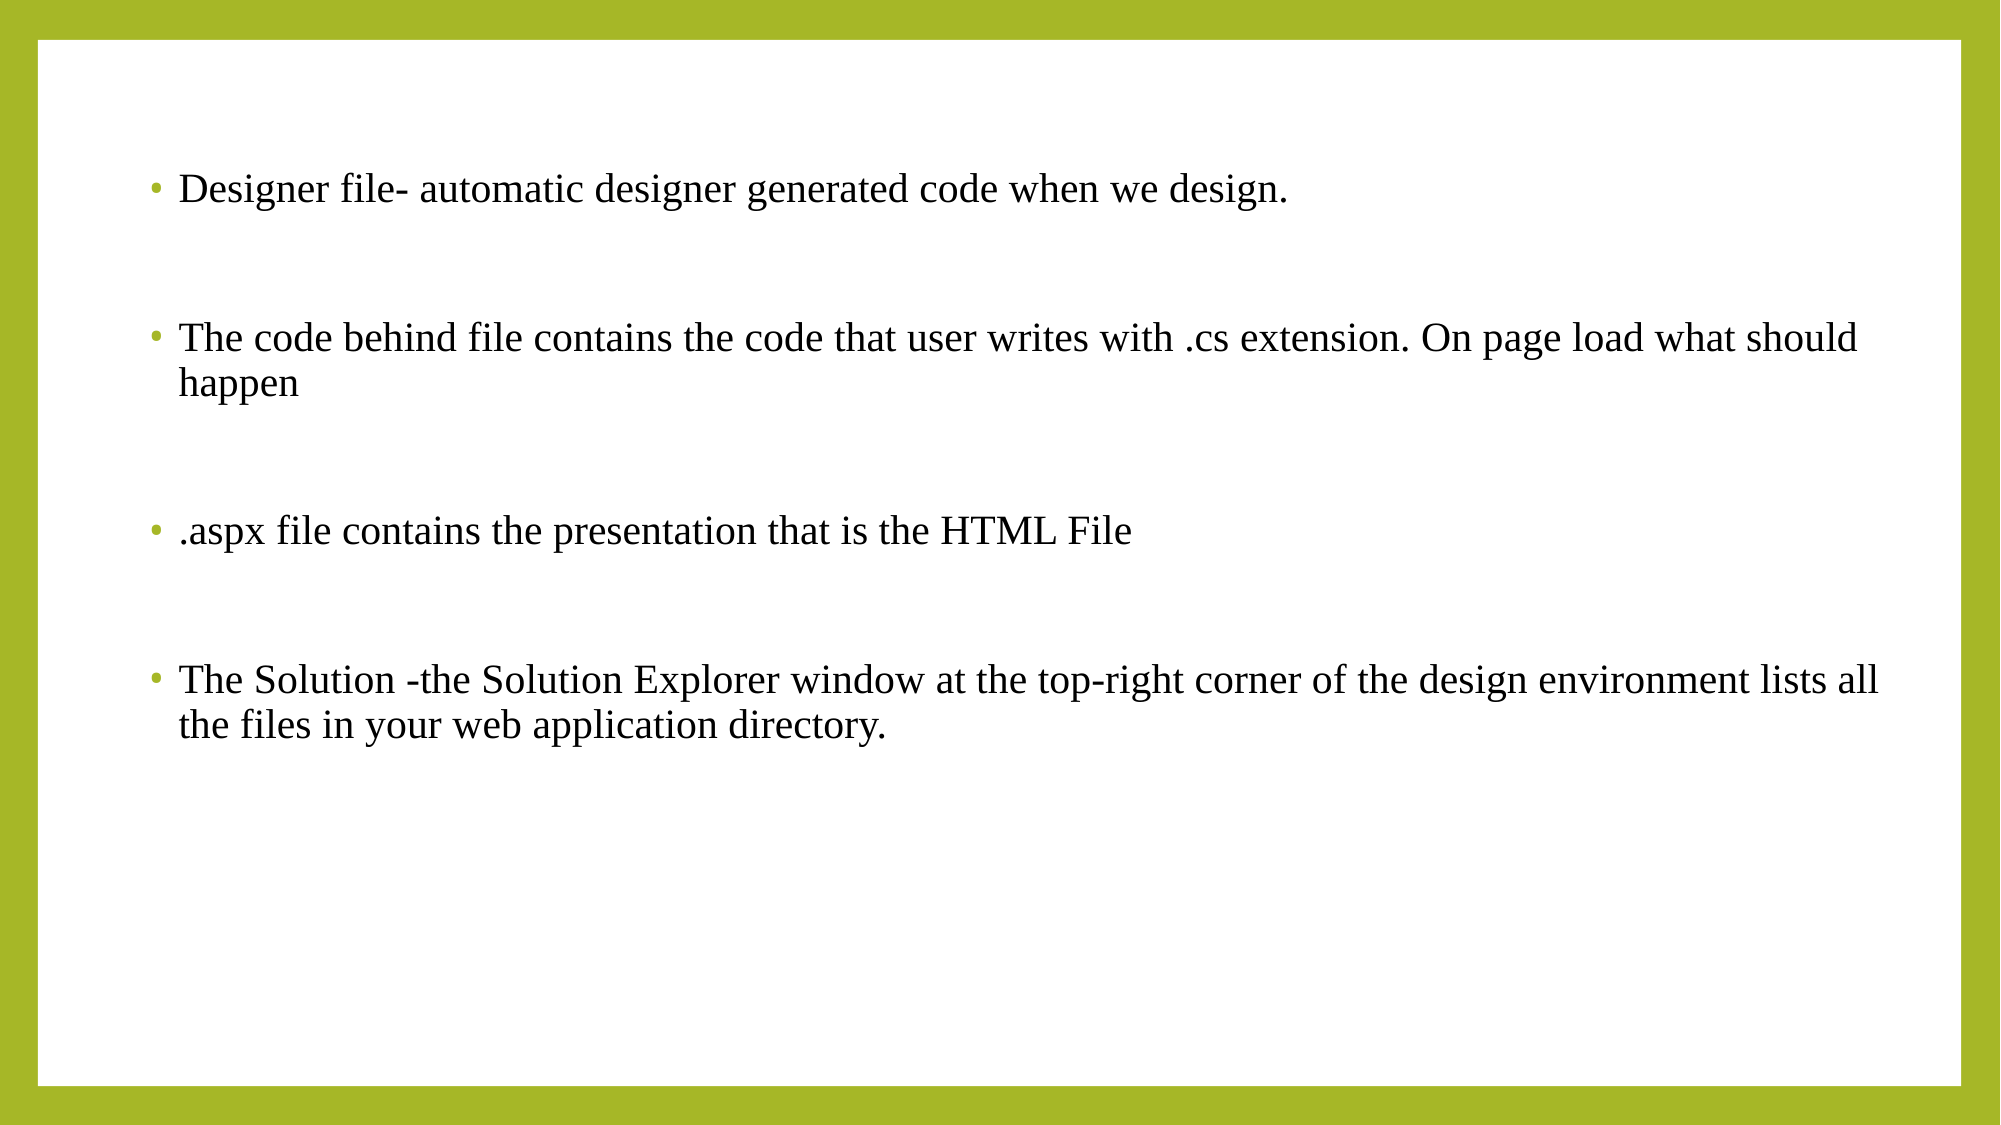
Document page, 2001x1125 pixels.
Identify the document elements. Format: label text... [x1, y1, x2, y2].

list Designer file- automatic designer generated code when we design. The code behind file contains the code that user writes with .cs extension. On page load what should happen .aspx file contains the presentation that is the HTML File The Solution -the Solution Explorer window at the top-right corner of the design environment lists all the files in your web application directory. [126, 80, 1912, 1000]
